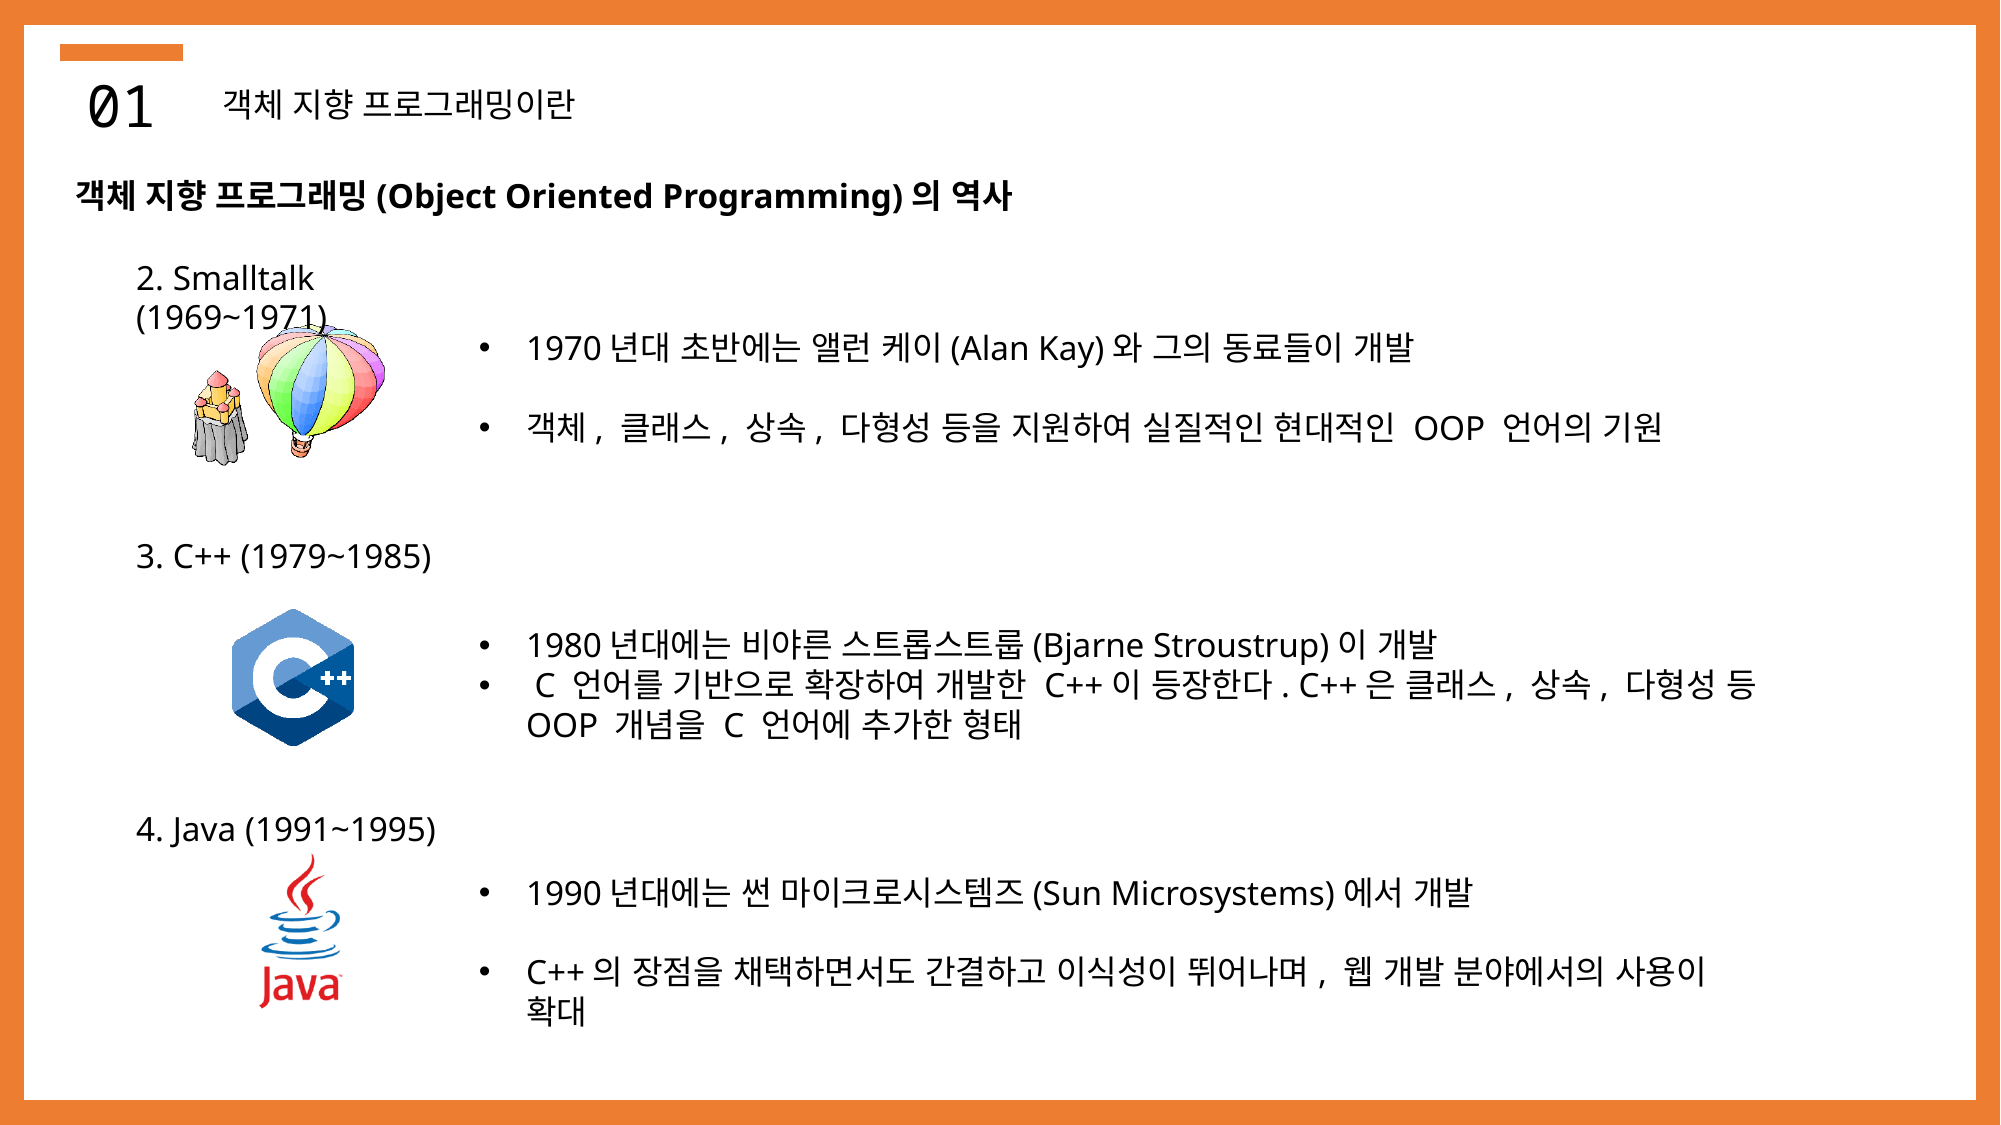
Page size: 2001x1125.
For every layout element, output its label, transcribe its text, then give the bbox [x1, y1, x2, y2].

picture [192, 324, 385, 466]
picture [209, 839, 392, 1022]
text_box 3. C++ (1979~1985) [121, 527, 524, 583]
text_box 1980년대에는 비야른 스트롭스트룹(Bjarne Stroustrup)이 개발 C 언어를 기반으로 확장하여 개발한 C++이 등장한다. C++은 클래스, 상속, 다형성 등 OOP 개념을 C 언어에 추가한 형태 [464, 617, 1802, 752]
text_box 1970년대 초반에는 앨런 케이(Alan Kay)와 그의 동료들이 개발 객체, 클래스, 상속, 다형성 등을 지원하여 실질적인 현대적인 OOP 언어의 기원 [464, 319, 1712, 455]
text_box [0, 0, 2000, 1125]
text_box [24, 25, 1976, 1100]
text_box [0, 45, 618, 244]
text_box 2. Smalltalk (1969~1971) [121, 249, 524, 344]
picture [232, 609, 354, 746]
text_box 객체 지향 프로그래밍(Object Oriented Programming)의 역사 [60, 168, 1062, 263]
text_box 1990년대에는 썬 마이크로시스템즈(Sun Microsystems)에서 개발 C++의 장점을 채택하면서도 간결하고 이식성이 뛰어나며, 웹 개발 분야에서의 사용이 확대 [464, 864, 1768, 1039]
text_box 4. Java (1991~1995) [121, 800, 524, 856]
